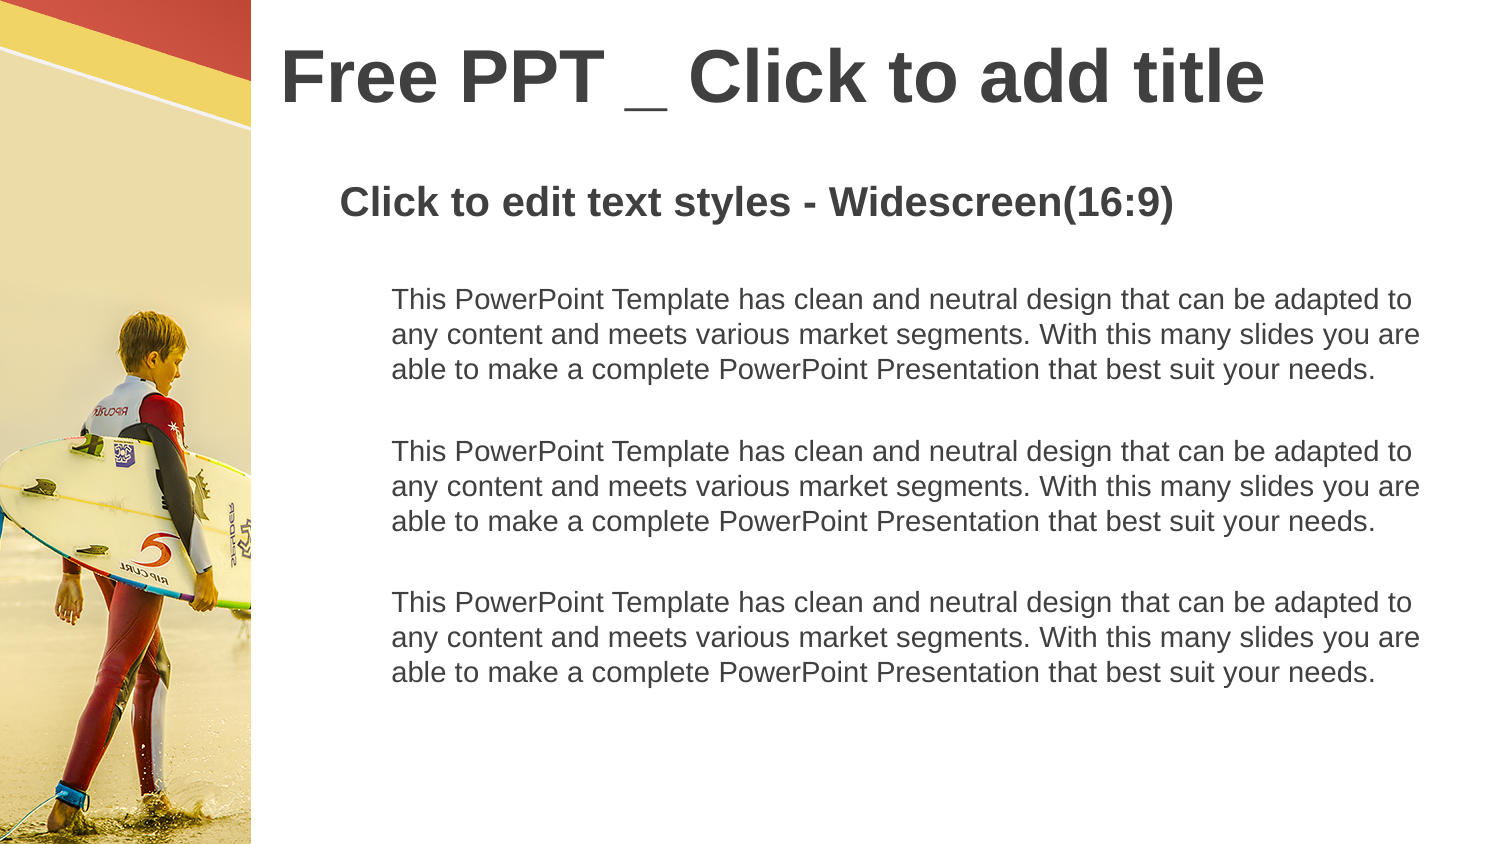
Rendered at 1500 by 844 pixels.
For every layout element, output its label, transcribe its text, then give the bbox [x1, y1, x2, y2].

list This PowerPoint Template has clean and neutral design that can be adapted to any content and meets various market segments. With this many slides you are able to make a complete PowerPoint Presentation that best suit your needs. This PowerPoint Template has clean and neutral design that can be adapted to any content and meets various market segments. With this many slides you are able to make a complete PowerPoint Presentation that best suit your needs. This PowerPoint Template has clean and neutral design that can be adapted to any content and meets various market segments. With this many slides you are able to make a complete PowerPoint Presentation that best suit your needs. [326, 273, 1461, 765]
title Free PPT _ Click to add title [265, 0, 1500, 146]
list Click to edit text styles - Widescreen(16:9) [324, 161, 1459, 238]
picture [0, 0, 1500, 844]
